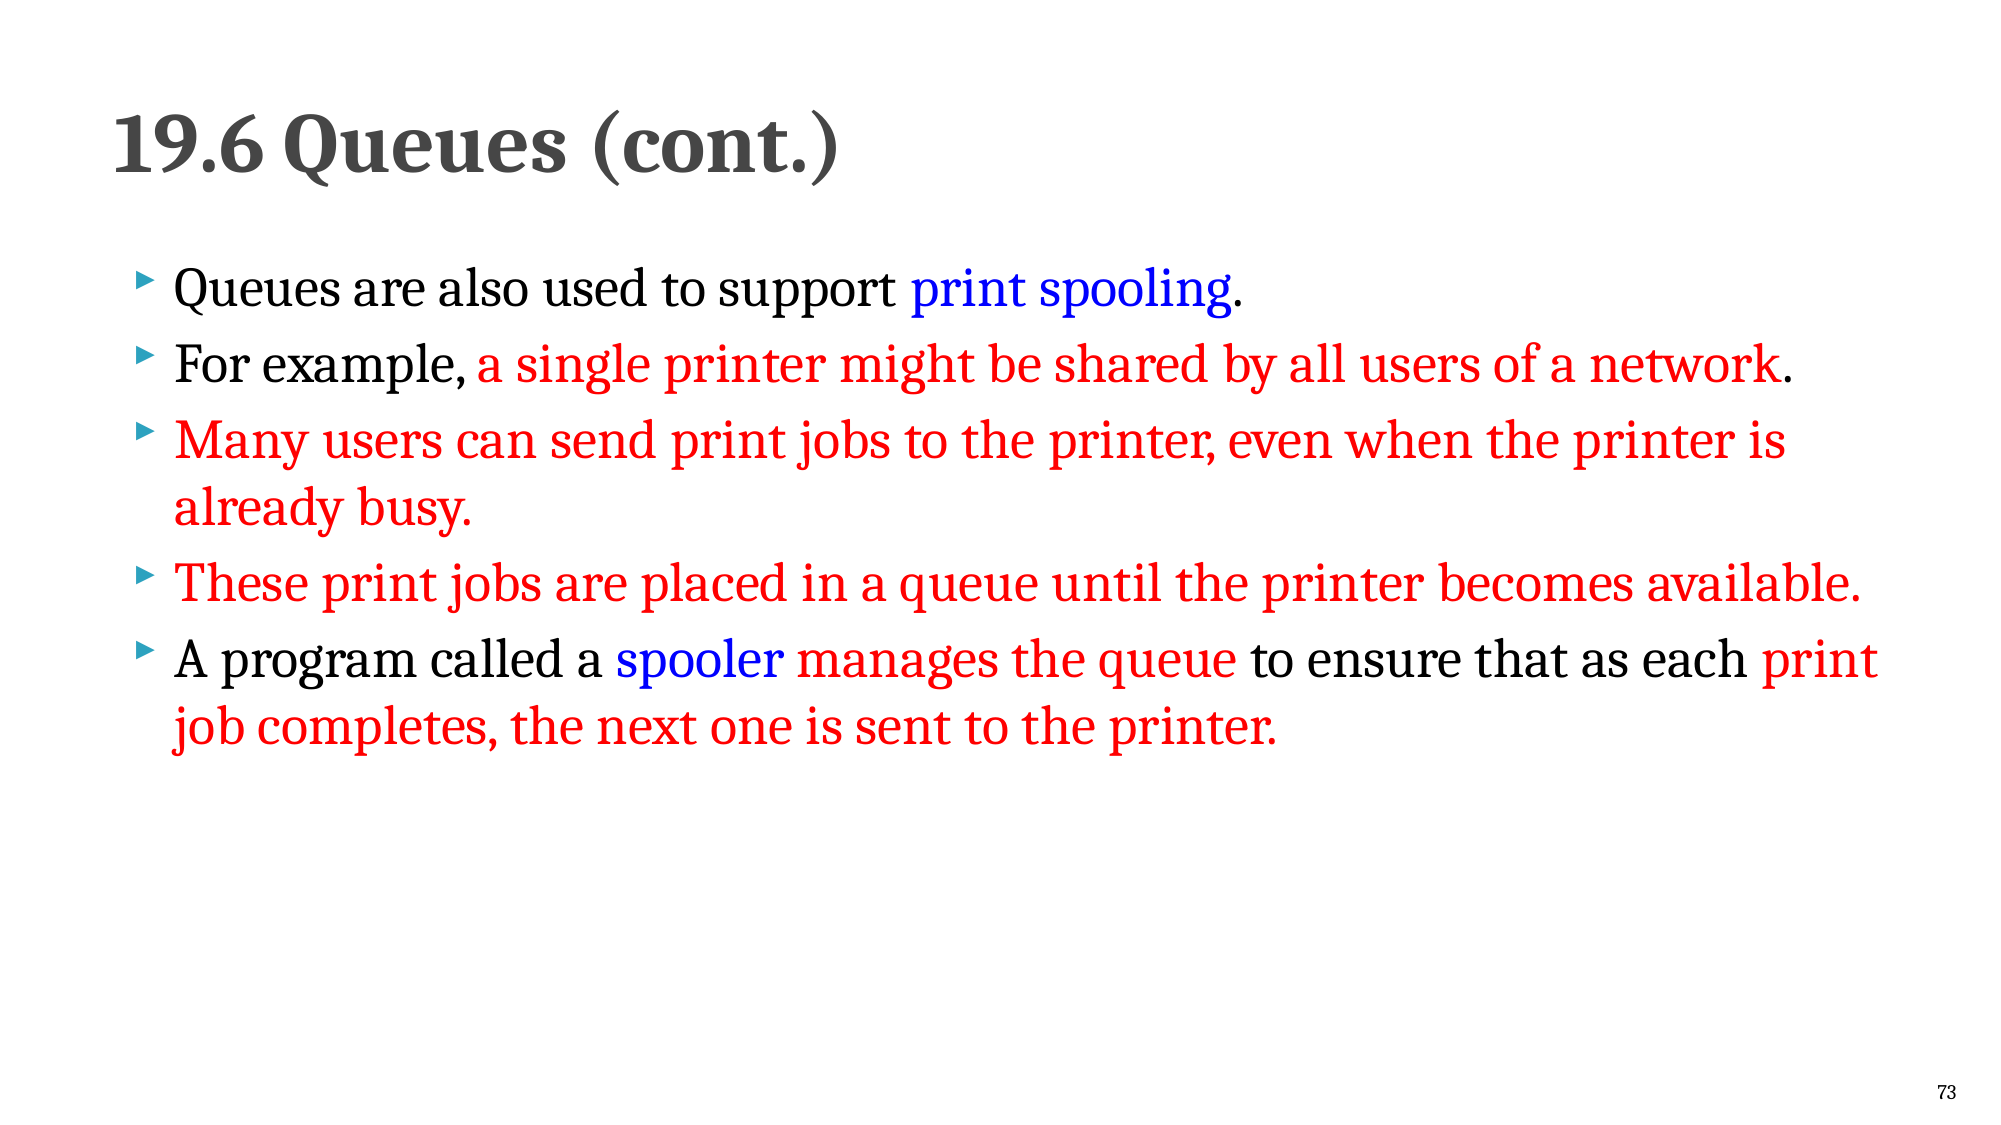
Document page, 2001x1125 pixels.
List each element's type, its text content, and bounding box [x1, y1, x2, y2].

slide_number 73 [1891, 1051, 1972, 1112]
list Queues are also used to support print spooling. For example, a single printer might be shared by all users of a network. Many users can send print jobs to the printer, even when the printer is already busy. These print jobs are placed in a queue until the printer becomes available. A program called a spooler manages the queue to ensure that as each print job completes, the next one is sent to the printer. [99, 242, 1900, 986]
title 19.6 Queues (cont.) [99, 45, 1900, 233]
